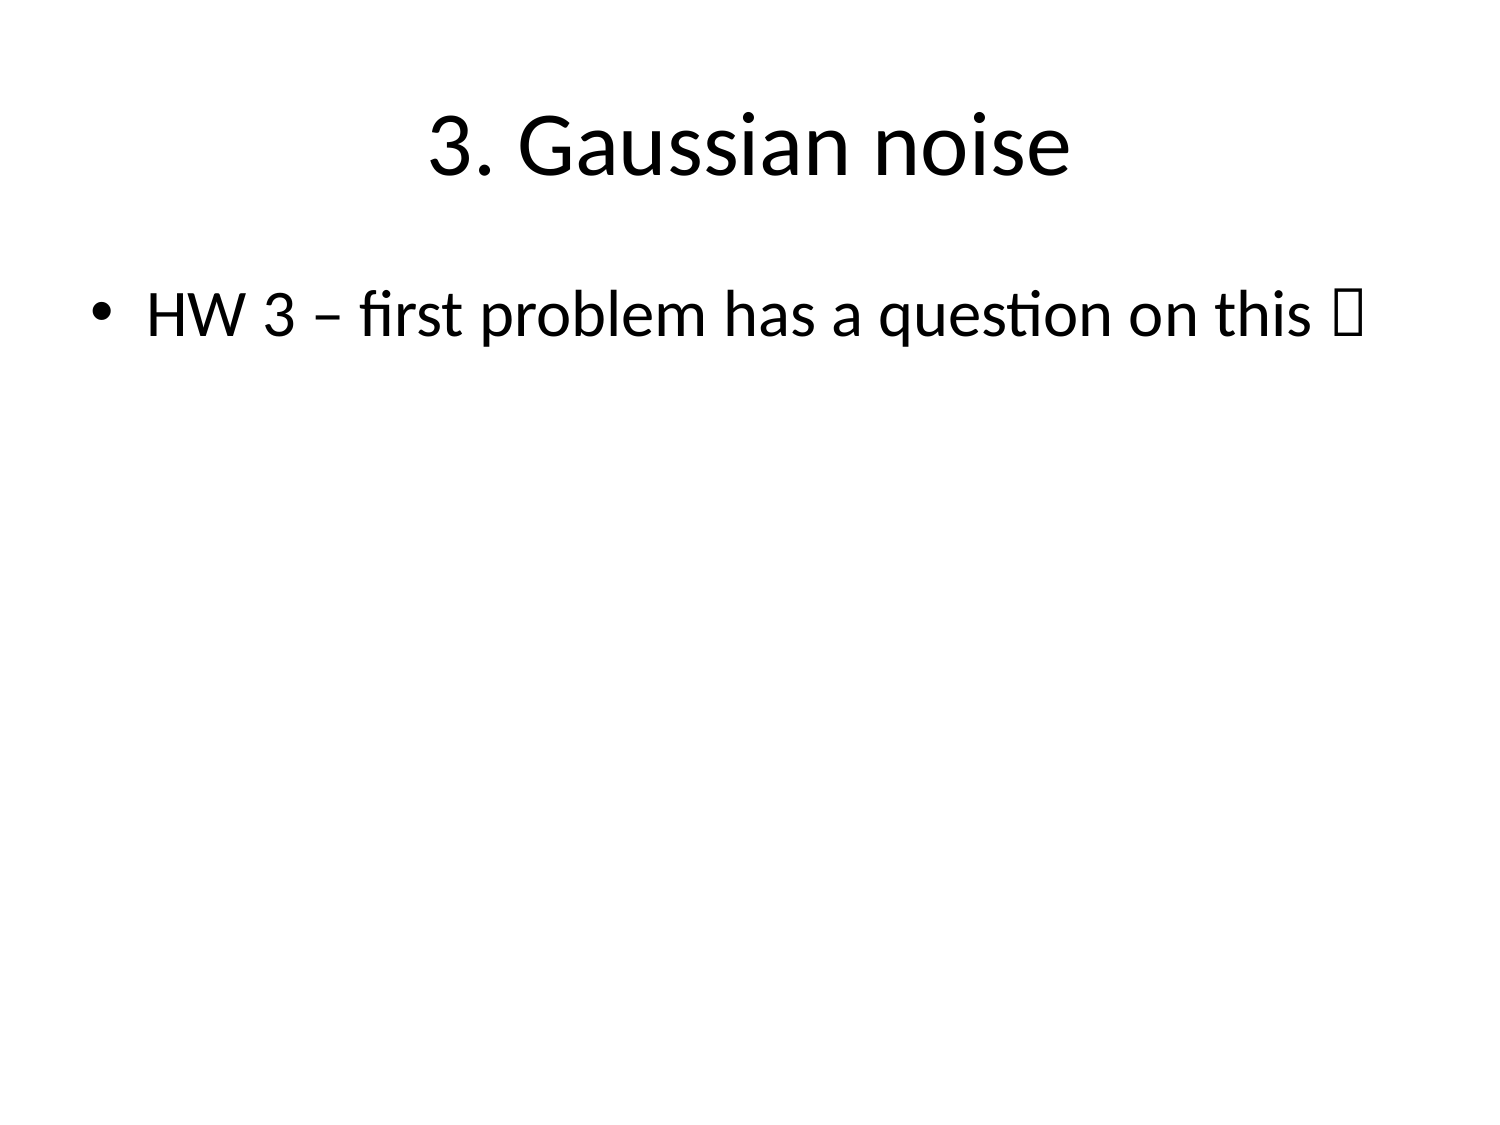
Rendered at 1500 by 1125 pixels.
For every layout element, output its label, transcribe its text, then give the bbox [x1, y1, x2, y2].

list HW 3 – first problem has a question on this  [75, 262, 1425, 1005]
title 3. Gaussian noise [75, 45, 1425, 233]
